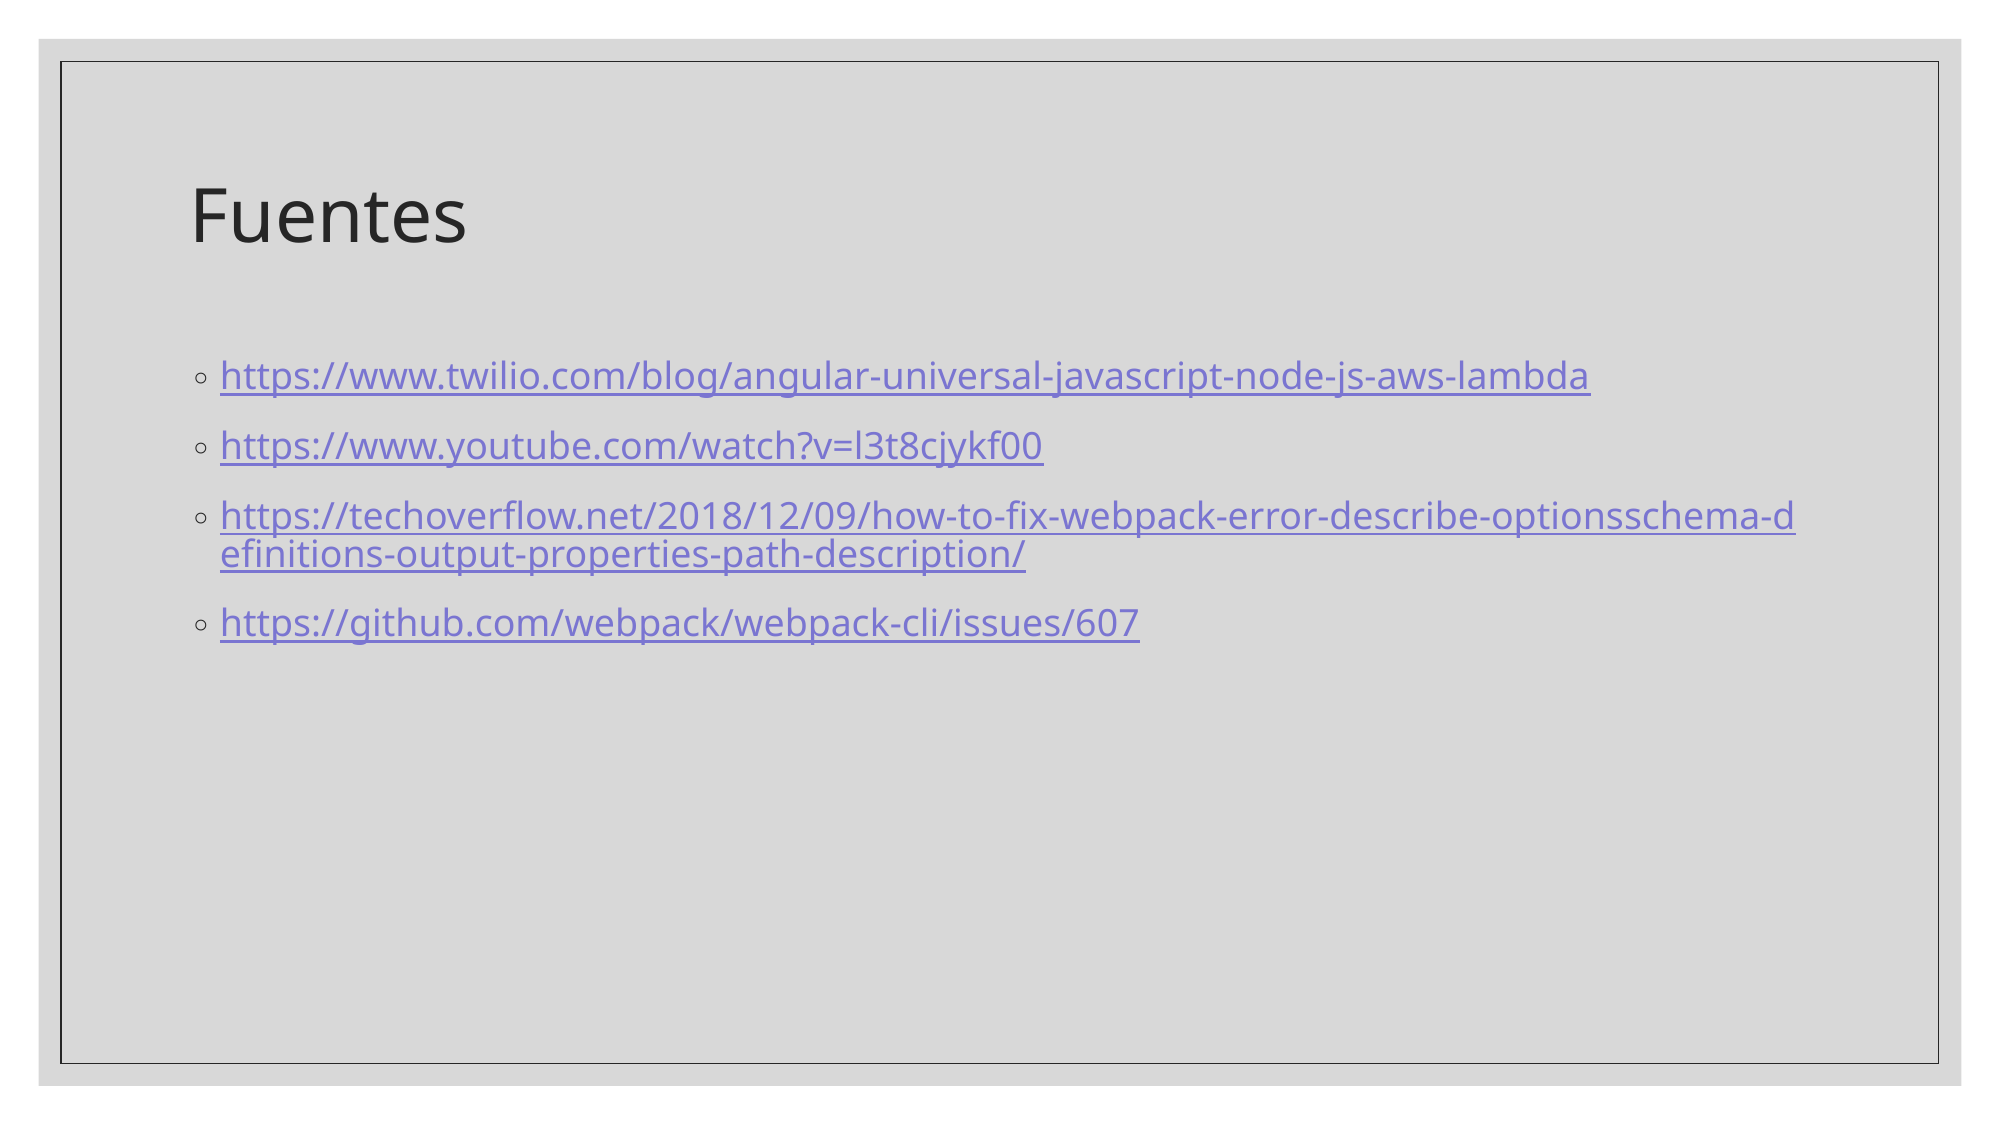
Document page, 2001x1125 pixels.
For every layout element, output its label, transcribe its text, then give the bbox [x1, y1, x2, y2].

title Fuentes [174, 105, 1825, 331]
list https://www.twilio.com/blog/angular-universal-javascript-node-js-aws-lambda https://www.youtube.com/watch?v=l3t8cjykf00 https://techoverflow.net/2018/12/09/how-to-fix-webpack-error-describe-optionsschema-definitions-output-properties-path-description/ https://github.com/webpack/webpack-cli/issues/607 [174, 345, 1825, 977]
